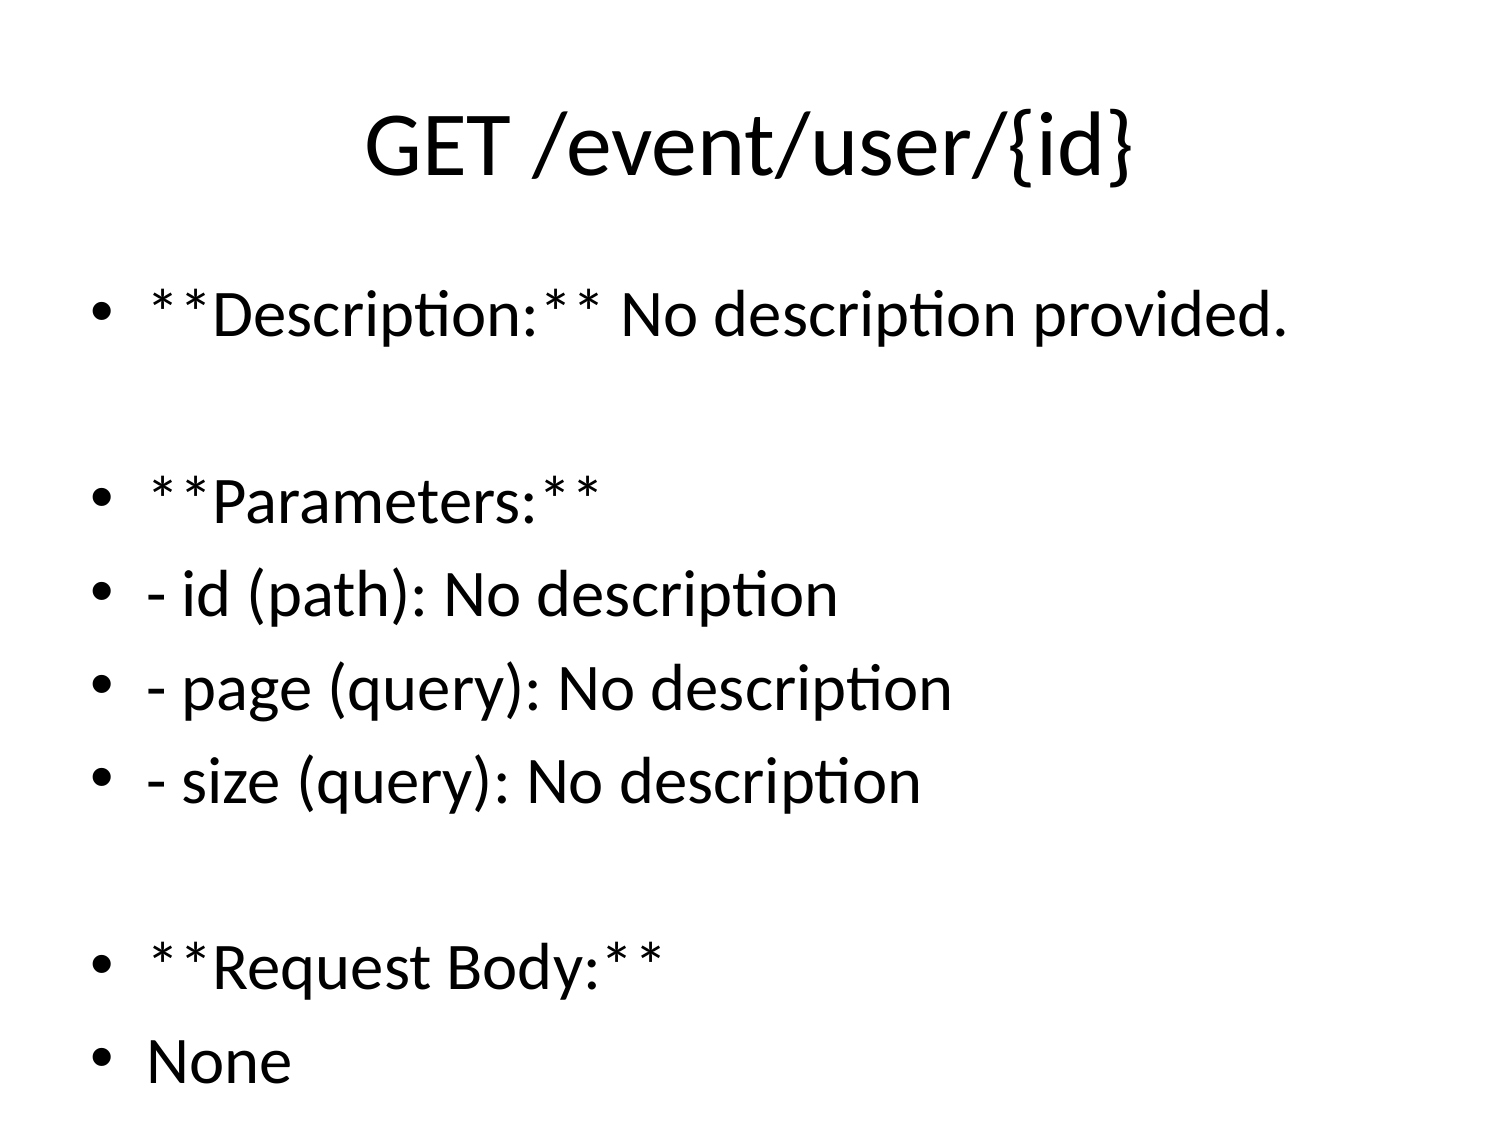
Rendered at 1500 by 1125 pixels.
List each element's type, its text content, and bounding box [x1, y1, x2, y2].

title GET /event/user/{id} [75, 45, 1425, 233]
list **Description:** No description provided. **Parameters:** - id (path): No description - page (query): No description - size (query): No description **Request Body:** None **Response Body:** Status 200: No JSON response [75, 262, 1425, 1005]
